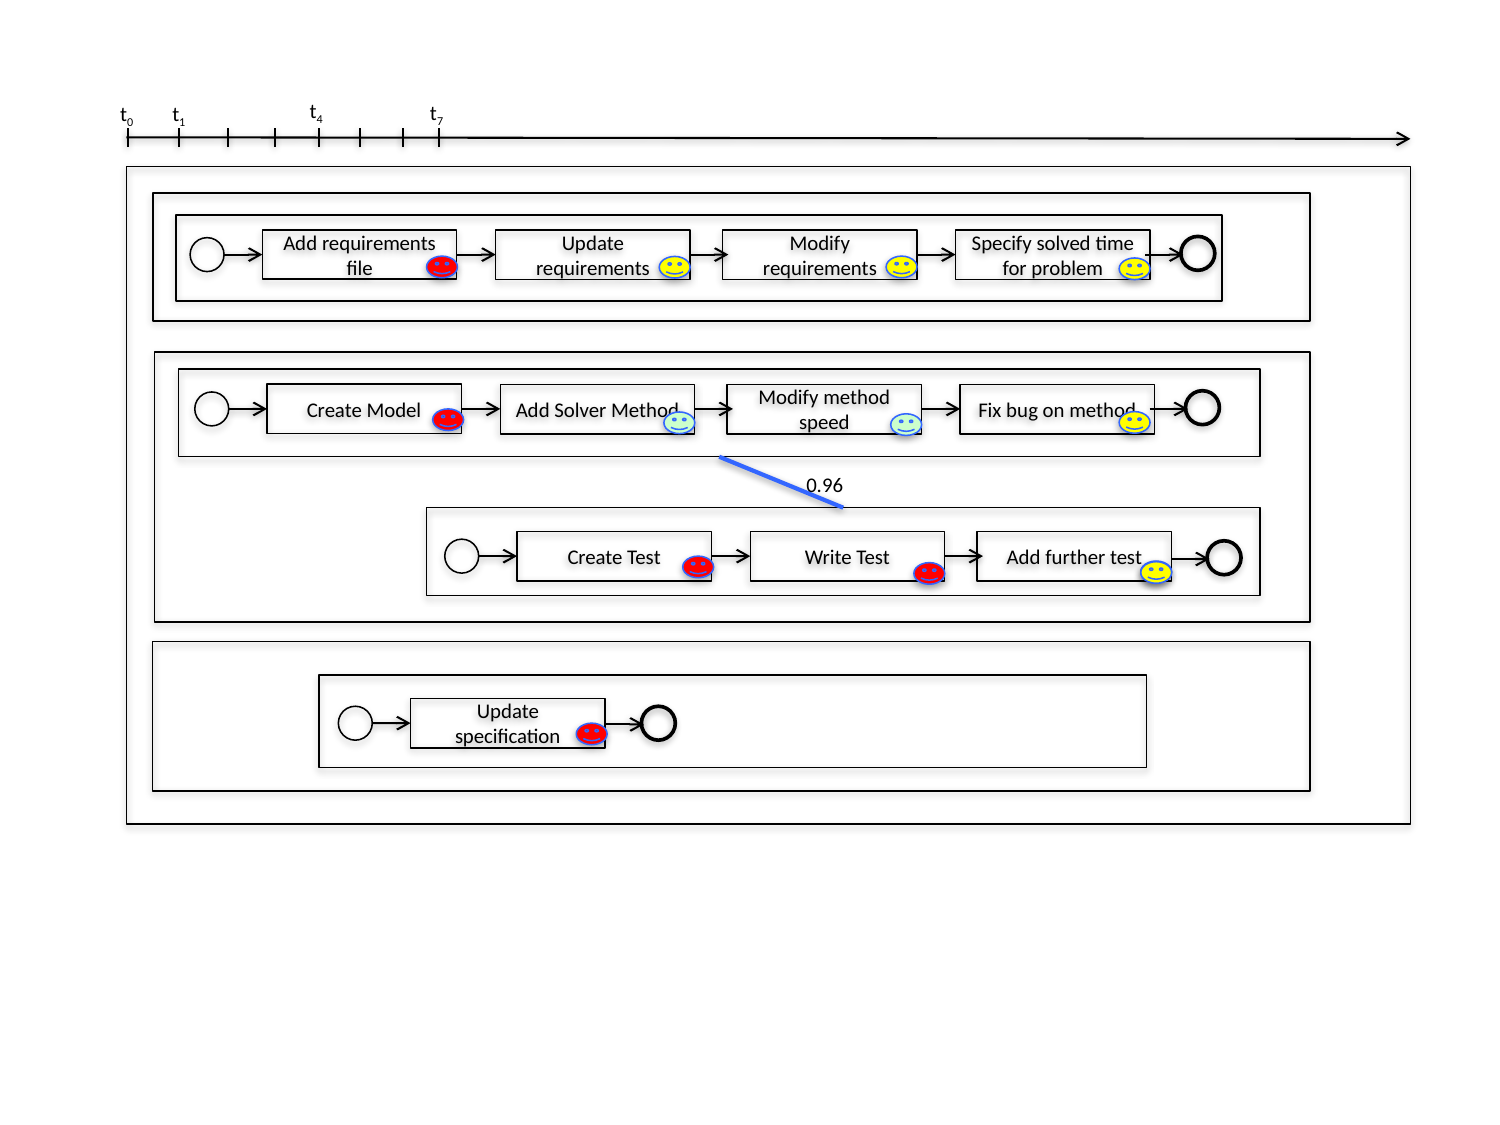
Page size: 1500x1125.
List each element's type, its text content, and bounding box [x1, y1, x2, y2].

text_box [718, 456, 844, 508]
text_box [444, 531, 1242, 585]
text_box [154, 351, 1311, 623]
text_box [189, 229, 1215, 280]
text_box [404, 127, 1411, 148]
text_box t1 [166, 97, 205, 126]
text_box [126, 127, 402, 148]
text_box t7 [424, 96, 463, 126]
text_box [194, 383, 1220, 436]
text_box [175, 214, 1223, 302]
text_box [152, 192, 1311, 322]
text_box [126, 166, 1411, 825]
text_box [338, 698, 676, 749]
text_box [152, 641, 1311, 792]
text_box [318, 674, 1147, 768]
text_box 0.96 [849, 468, 854, 500]
text_box t4 [303, 94, 342, 126]
text_box [426, 507, 1261, 596]
text_box [178, 368, 1261, 457]
text_box t0 [114, 97, 153, 132]
